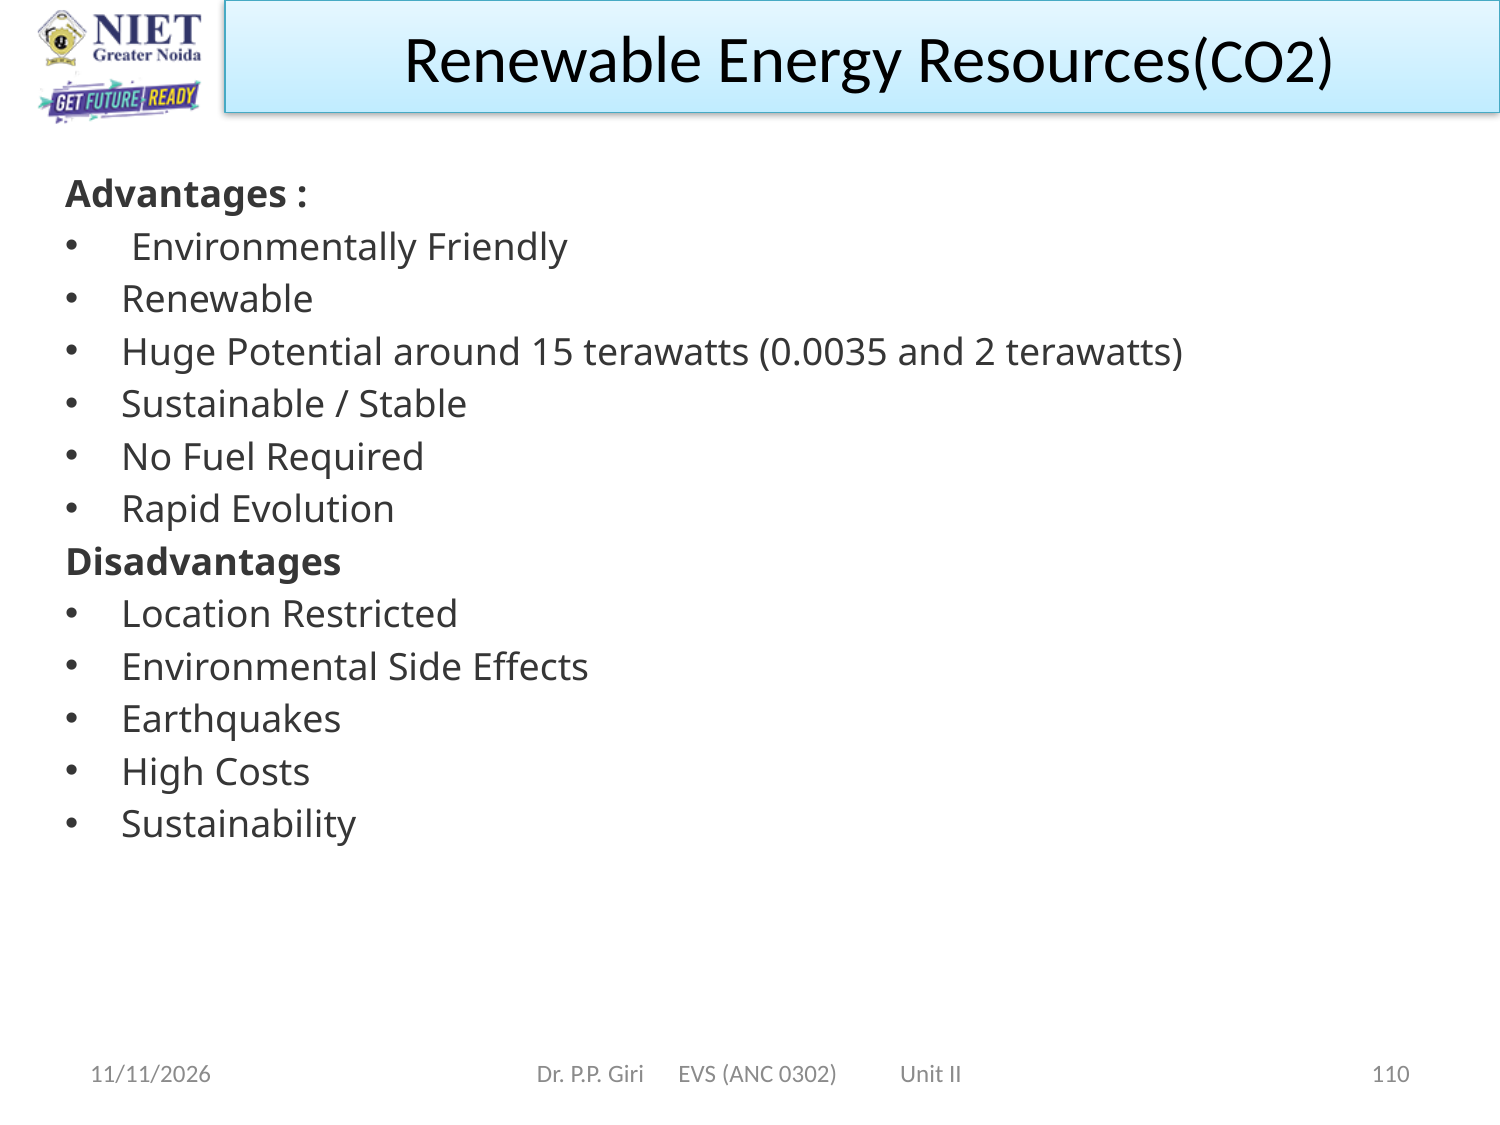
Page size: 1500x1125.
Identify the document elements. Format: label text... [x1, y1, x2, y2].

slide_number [75, 1042, 425, 1103]
footer Dr. P.P. Giri EVS (ANC 0302) Unit II [512, 1042, 988, 1103]
slide_number 110 [1074, 1042, 1425, 1103]
picture [0, 0, 238, 135]
list Advantages : Environmentally Friendly Renewable Huge Potential around 15 terawatts (0.0035 and 2 terawatts) Sustainable / Stable No Fuel Required Rapid Evolution Disadvantages Location Restricted Environmental Side Effects Earthquakes High Costs Sustainability [50, 162, 1450, 1103]
text_box Renewable Energy Resources(CO2) [238, 0, 1500, 113]
